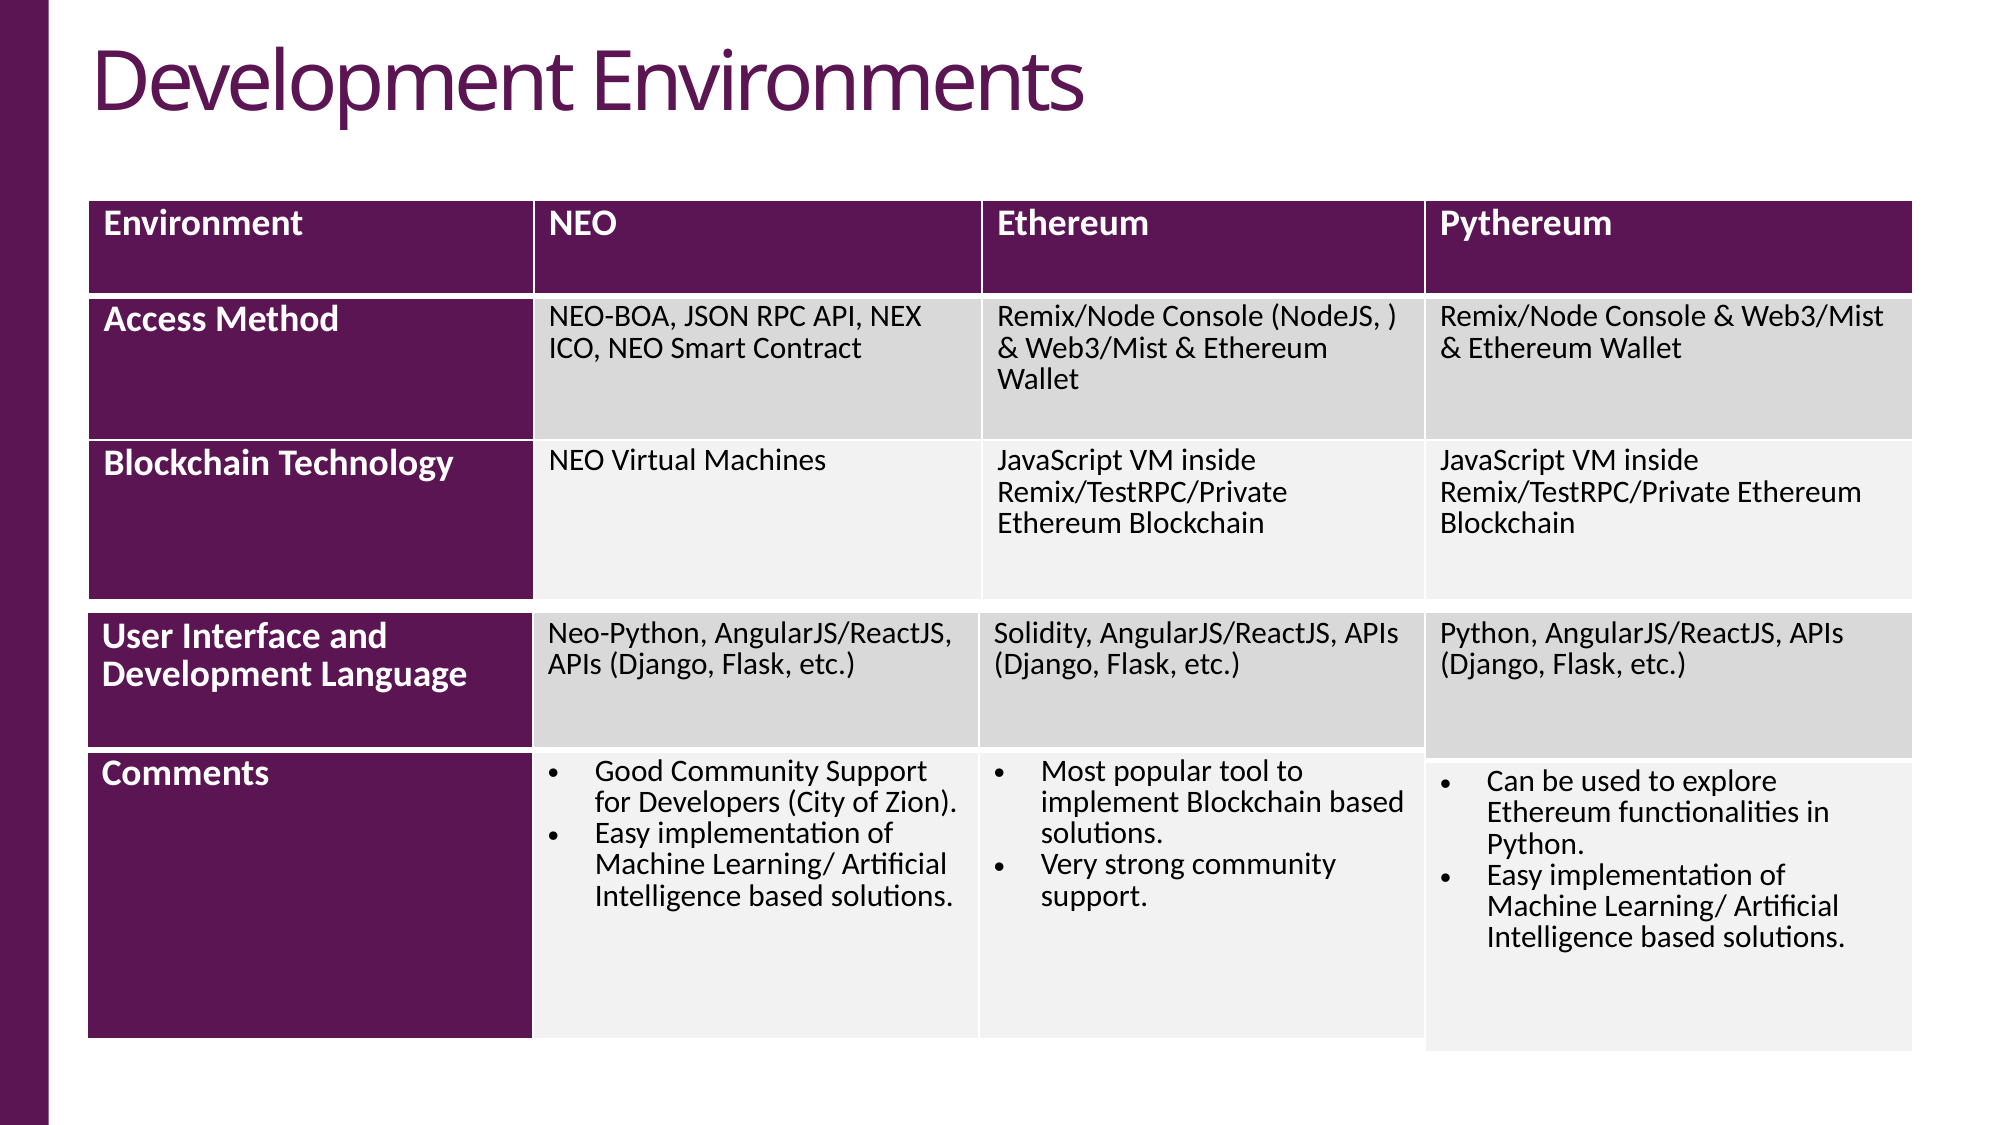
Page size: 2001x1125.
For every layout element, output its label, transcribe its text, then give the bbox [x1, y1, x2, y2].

table_header NEO [535, 201, 981, 293]
table_cell Remix/Node Console (NodeJS, ) & Web3/Mist & Ethereum Wallet [983, 299, 1424, 439]
table_cell Blockchain Technology [89, 441, 533, 599]
table_cell NEO-BOA, JSON RPC API, NEX ICO, NEO Smart Contract [535, 299, 981, 439]
table_cell Good Community Support for Developers (City of Zion). Easy implementation of Machine Learning/ Artificial Intelligence based solutions. [534, 753, 978, 1038]
table_cell Most popular tool to implement Blockchain based solutions. Very strong community support. [980, 753, 1424, 1038]
table_cell Remix/Node Console & Web3/Mist & Ethereum Wallet [1426, 299, 1912, 439]
table_cell Comments [88, 753, 532, 1038]
table_header Pythereum [1426, 201, 1912, 293]
title Development Environments [88, 25, 1625, 199]
table_cell JavaScript VM inside Remix/TestRPC/Private Ethereum Blockchain [983, 441, 1424, 599]
text_box [0, 0, 49, 1125]
table_cell JavaScript VM inside Remix/TestRPC/Private Ethereum Blockchain [1426, 441, 1912, 599]
table_cell Can be used to explore Ethereum functionalities in Python. Easy implementation of Machine Learning/ Artificial Intelligence based solutions. [1426, 763, 1912, 1051]
table_header Solidity, AngularJS/ReactJS, APIs (Django, Flask, etc.) [980, 613, 1424, 747]
table_header Python, AngularJS/ReactJS, APIs (Django, Flask, etc.) [1426, 613, 1912, 758]
table_header Neo-Python, AngularJS/ReactJS, APIs (Django, Flask, etc.) [534, 613, 978, 747]
table_header Environment [89, 201, 533, 293]
table_header User Interface and Development Language [88, 613, 532, 747]
table_header Ethereum [983, 201, 1424, 293]
table_cell NEO Virtual Machines [535, 441, 981, 599]
table_cell Access Method [89, 299, 533, 439]
